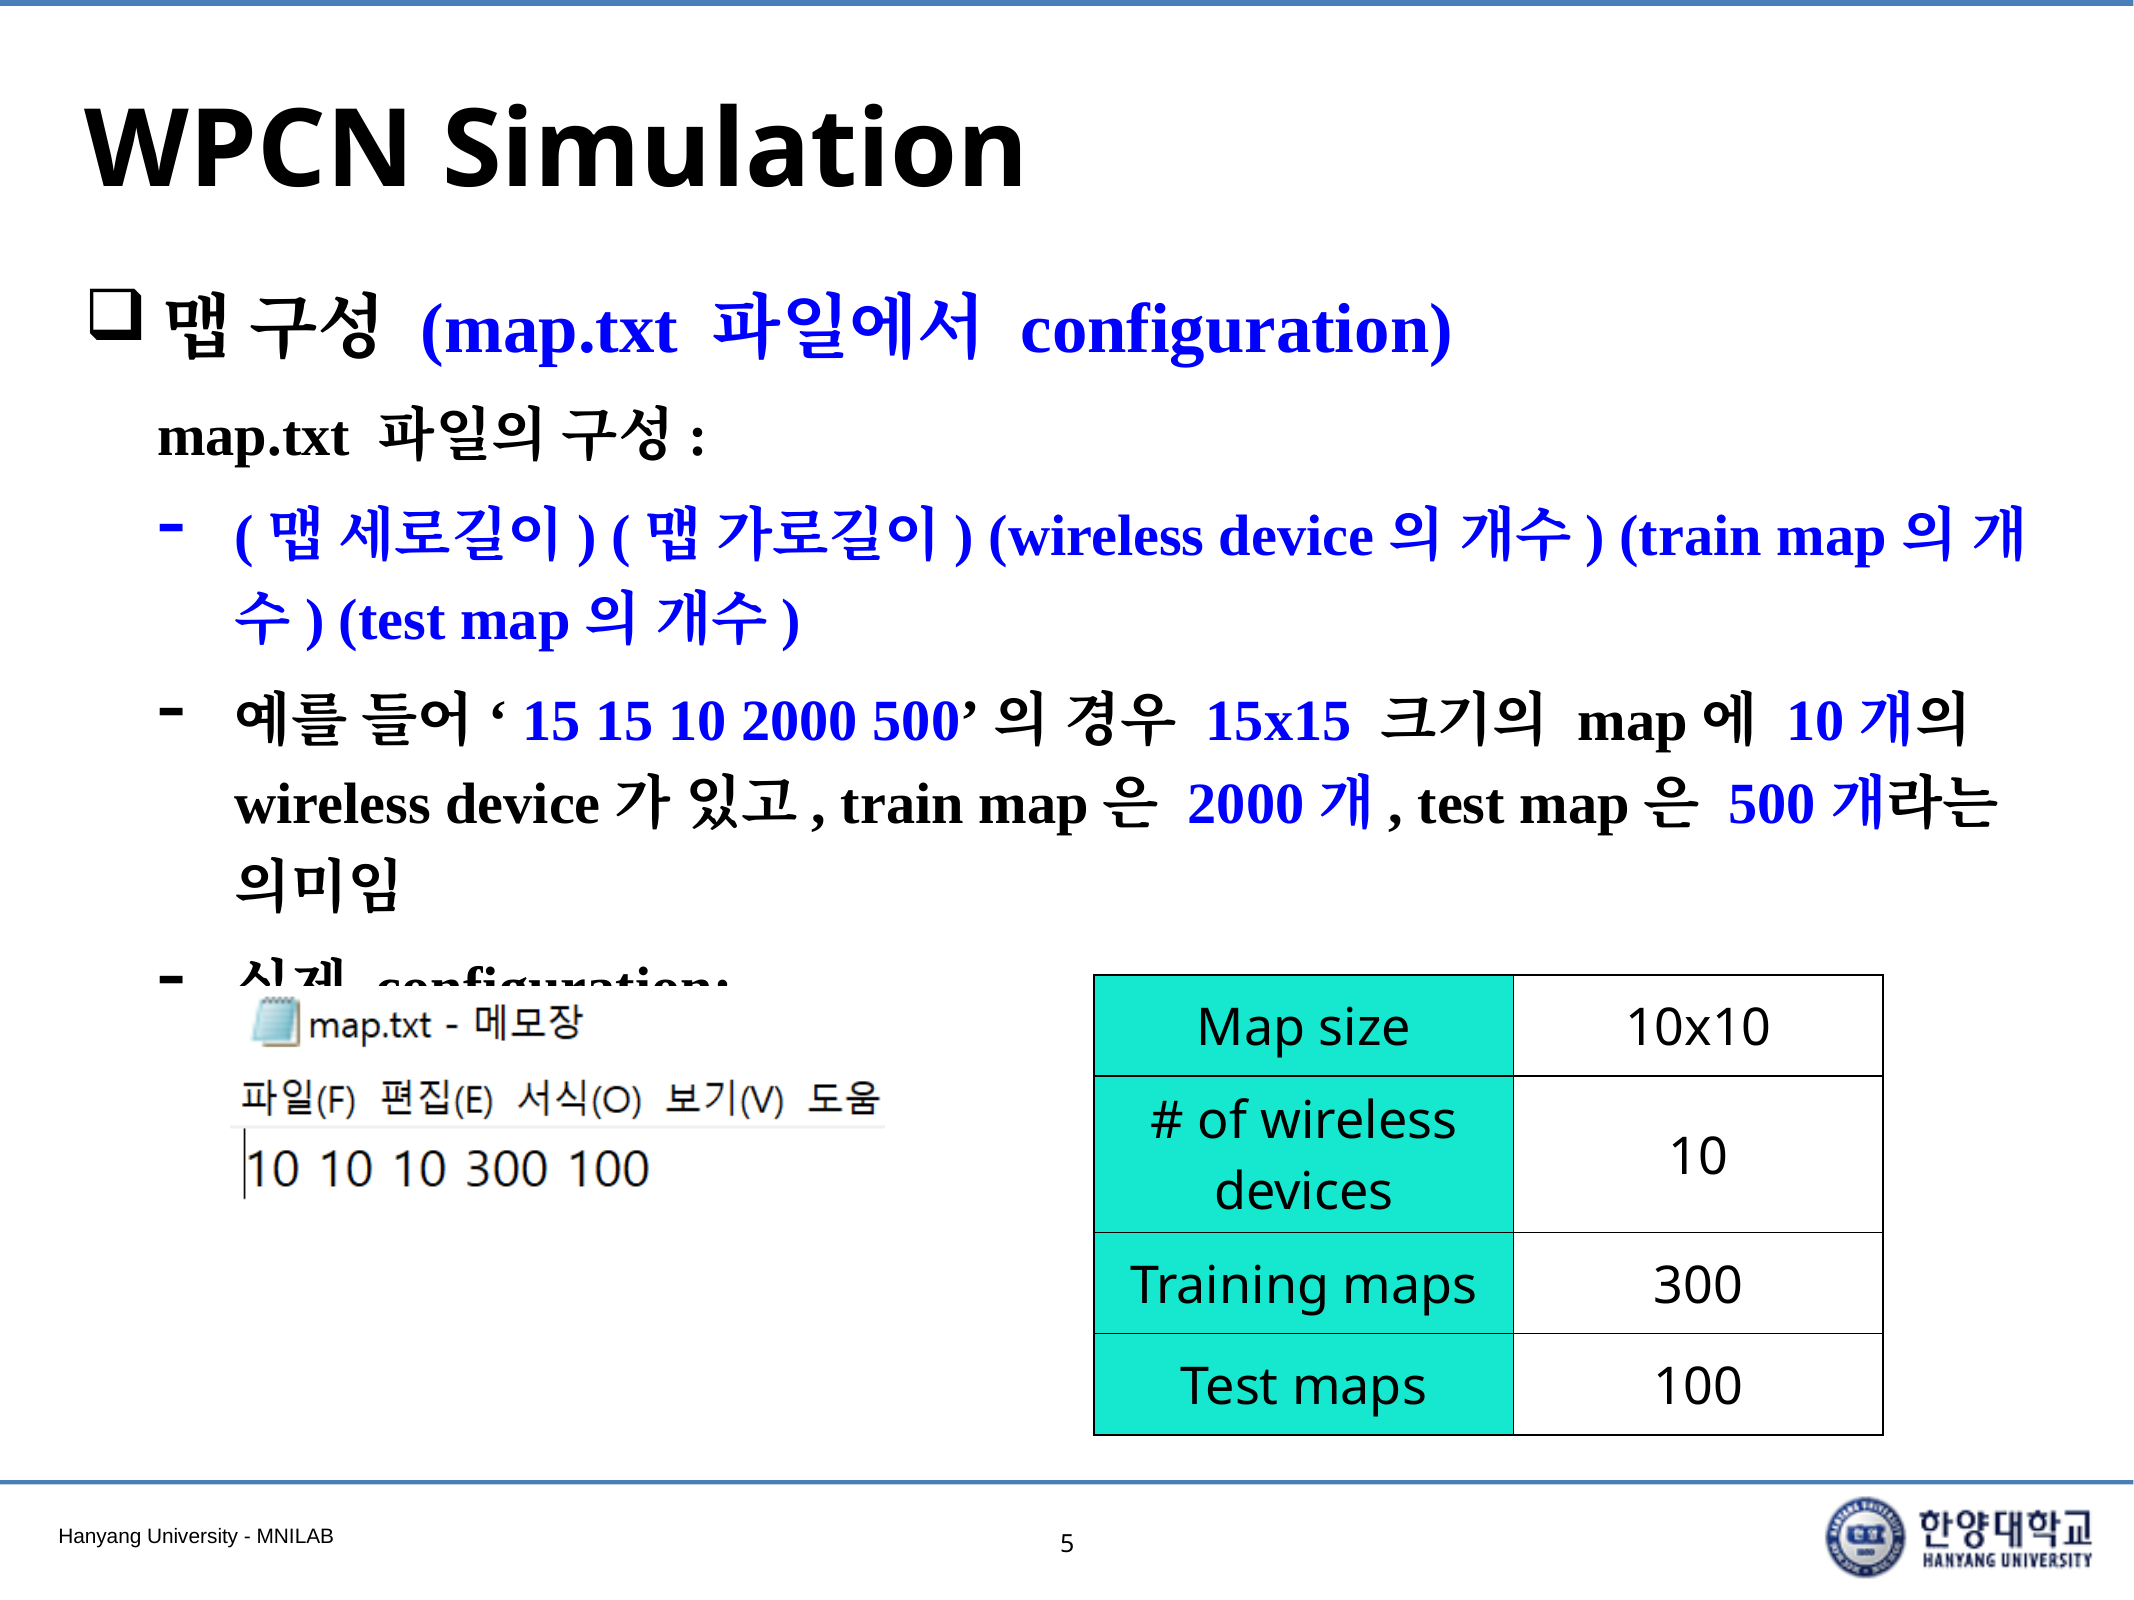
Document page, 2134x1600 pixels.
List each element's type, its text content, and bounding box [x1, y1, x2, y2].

table_cell Training maps [1095, 1233, 1513, 1333]
table_cell # of wireless devices [1095, 1077, 1513, 1232]
title WPCN Simulation [75, 41, 2058, 245]
table_cell 300 [1514, 1233, 1882, 1333]
table_cell 100 [1514, 1334, 1882, 1434]
picture [1797, 1495, 2128, 1581]
table_header 10x10 [1514, 976, 1882, 1075]
table_header Map size [1095, 976, 1513, 1075]
slide_number 5 [1037, 1518, 1098, 1567]
table_cell 10 [1514, 1077, 1882, 1232]
list 맵 구성 (map.txt 파일에서 configuration) map.txt 파일의 구성: (맵 세로길이) (맵 가로길이) (wireless device의 개수) (train map의 개수) (test map의 개수) 예를 들어 ‘15 15 10 2000 500’의 경우 15x15 크기의 map에 10개의 wireless device가 있고, train map은 2000개, test map은 500개라는 의미임 실제 configuration: [75, 255, 2113, 1095]
picture [229, 986, 886, 1367]
table_cell Test maps [1095, 1334, 1513, 1434]
